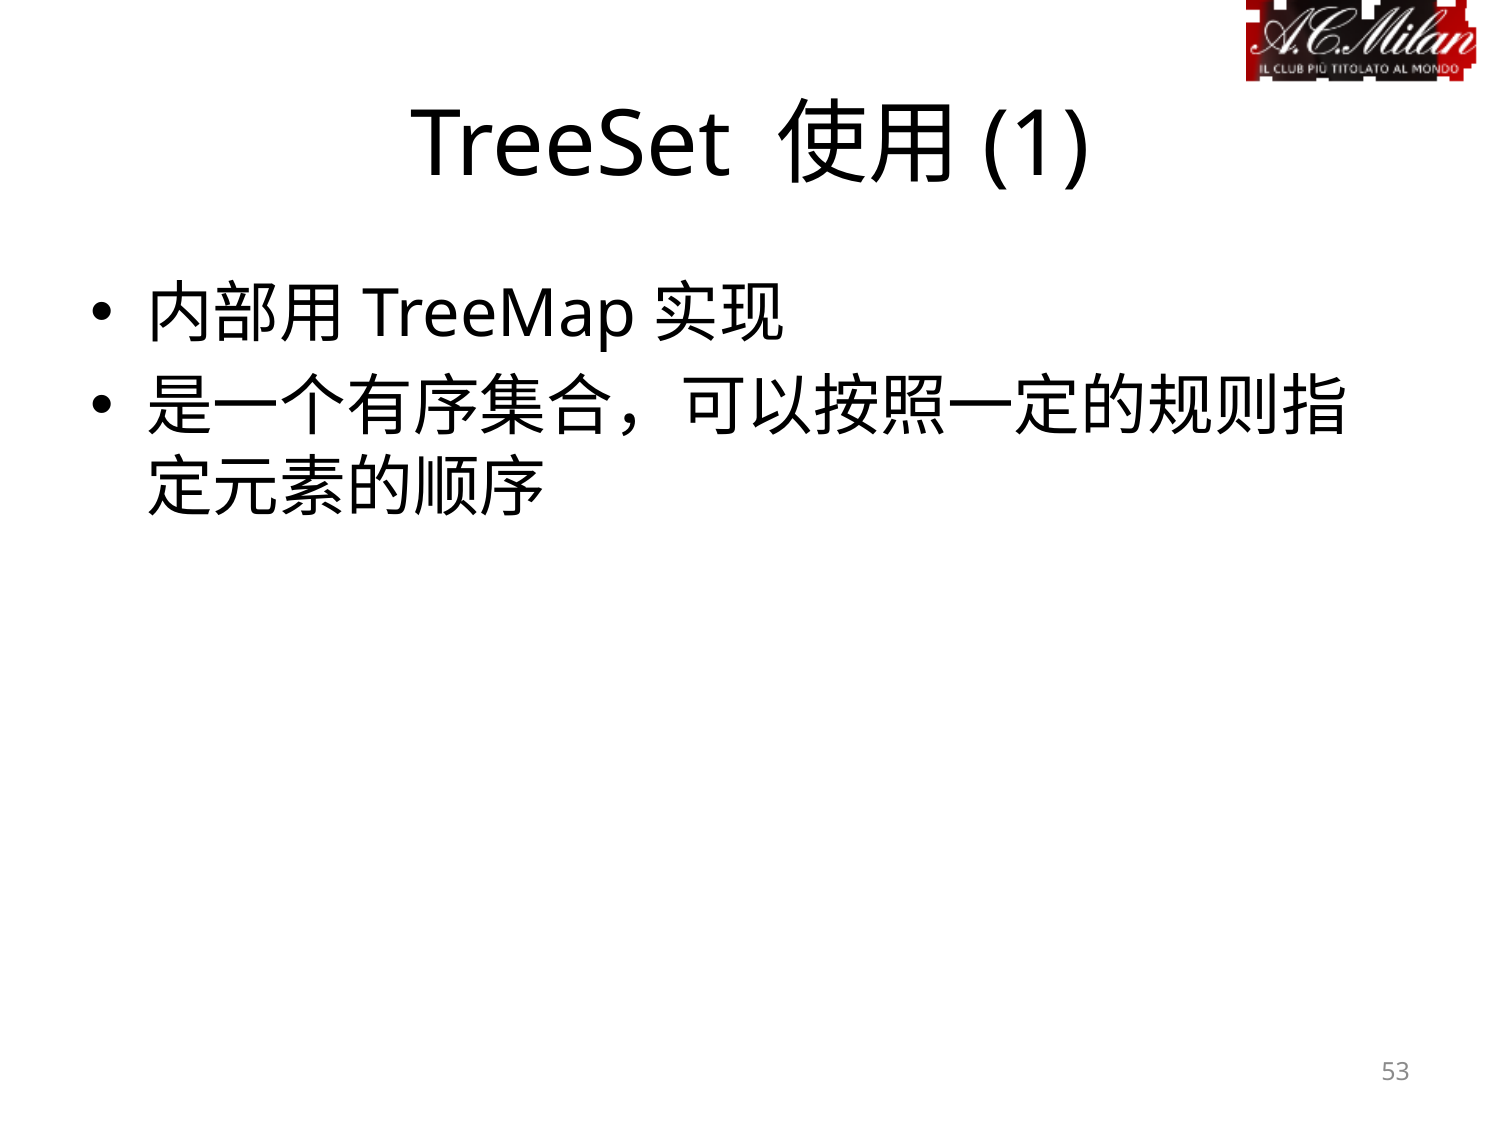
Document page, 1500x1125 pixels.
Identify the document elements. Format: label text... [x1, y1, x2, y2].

slide_number 53 [1074, 1042, 1425, 1103]
list 内部用TreeMap实现 是一个有序集合，可以按照一定的规则指定元素的顺序 [75, 262, 1425, 1005]
picture [1246, 0, 1478, 83]
title TreeSet 使用(1) [75, 45, 1425, 233]
